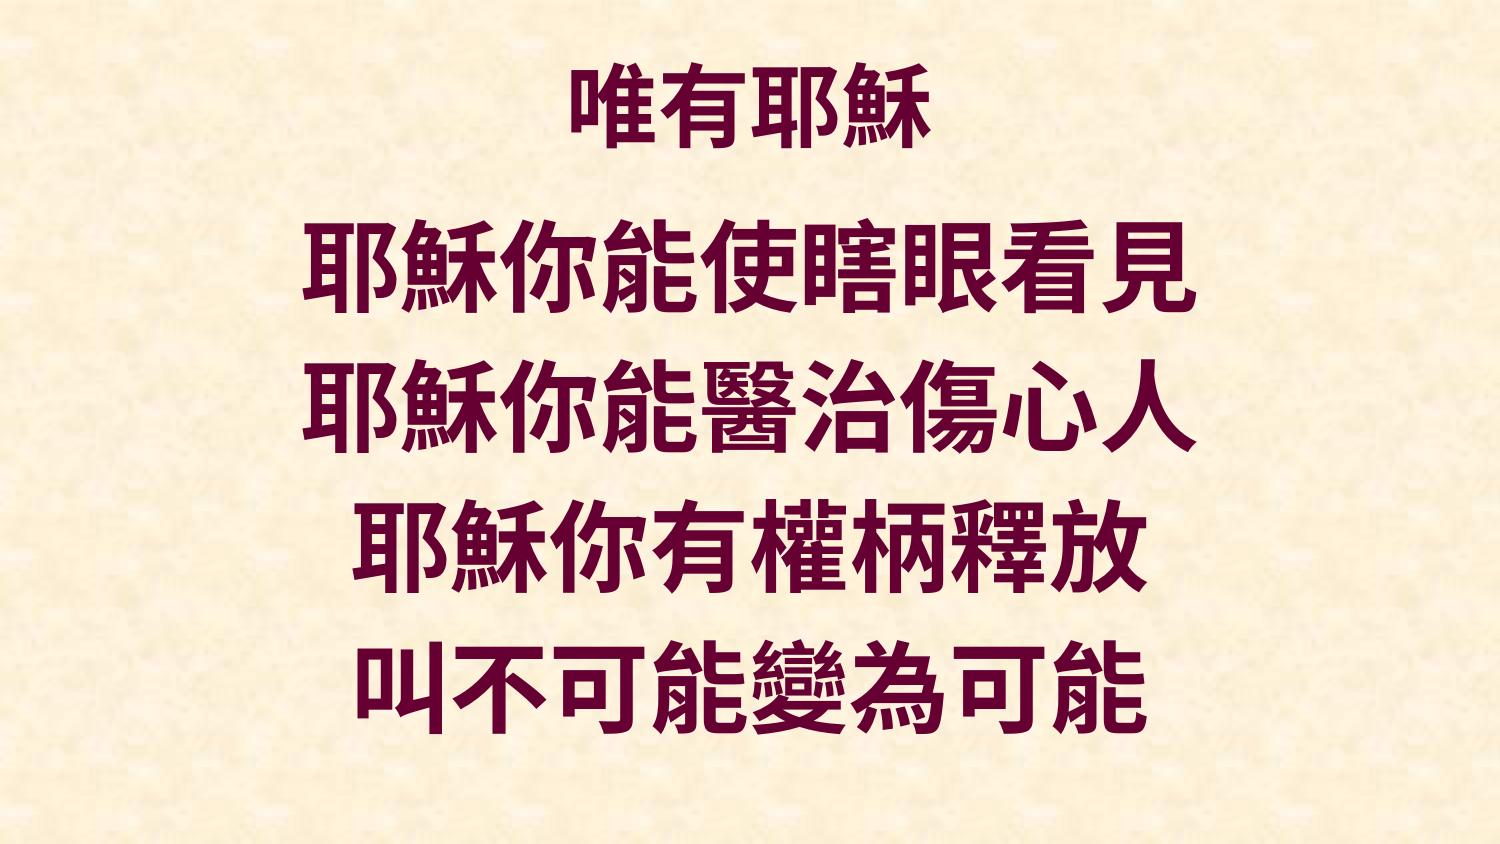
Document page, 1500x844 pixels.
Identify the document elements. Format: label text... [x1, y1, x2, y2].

title 唯有耶穌 [75, 33, 1425, 175]
list 耶穌你能使瞎眼看見 耶穌你能醫治傷心人 耶穌你有權柄釋放 叫不可能變為可能 [75, 196, 1425, 754]
picture [0, 0, 1500, 844]
